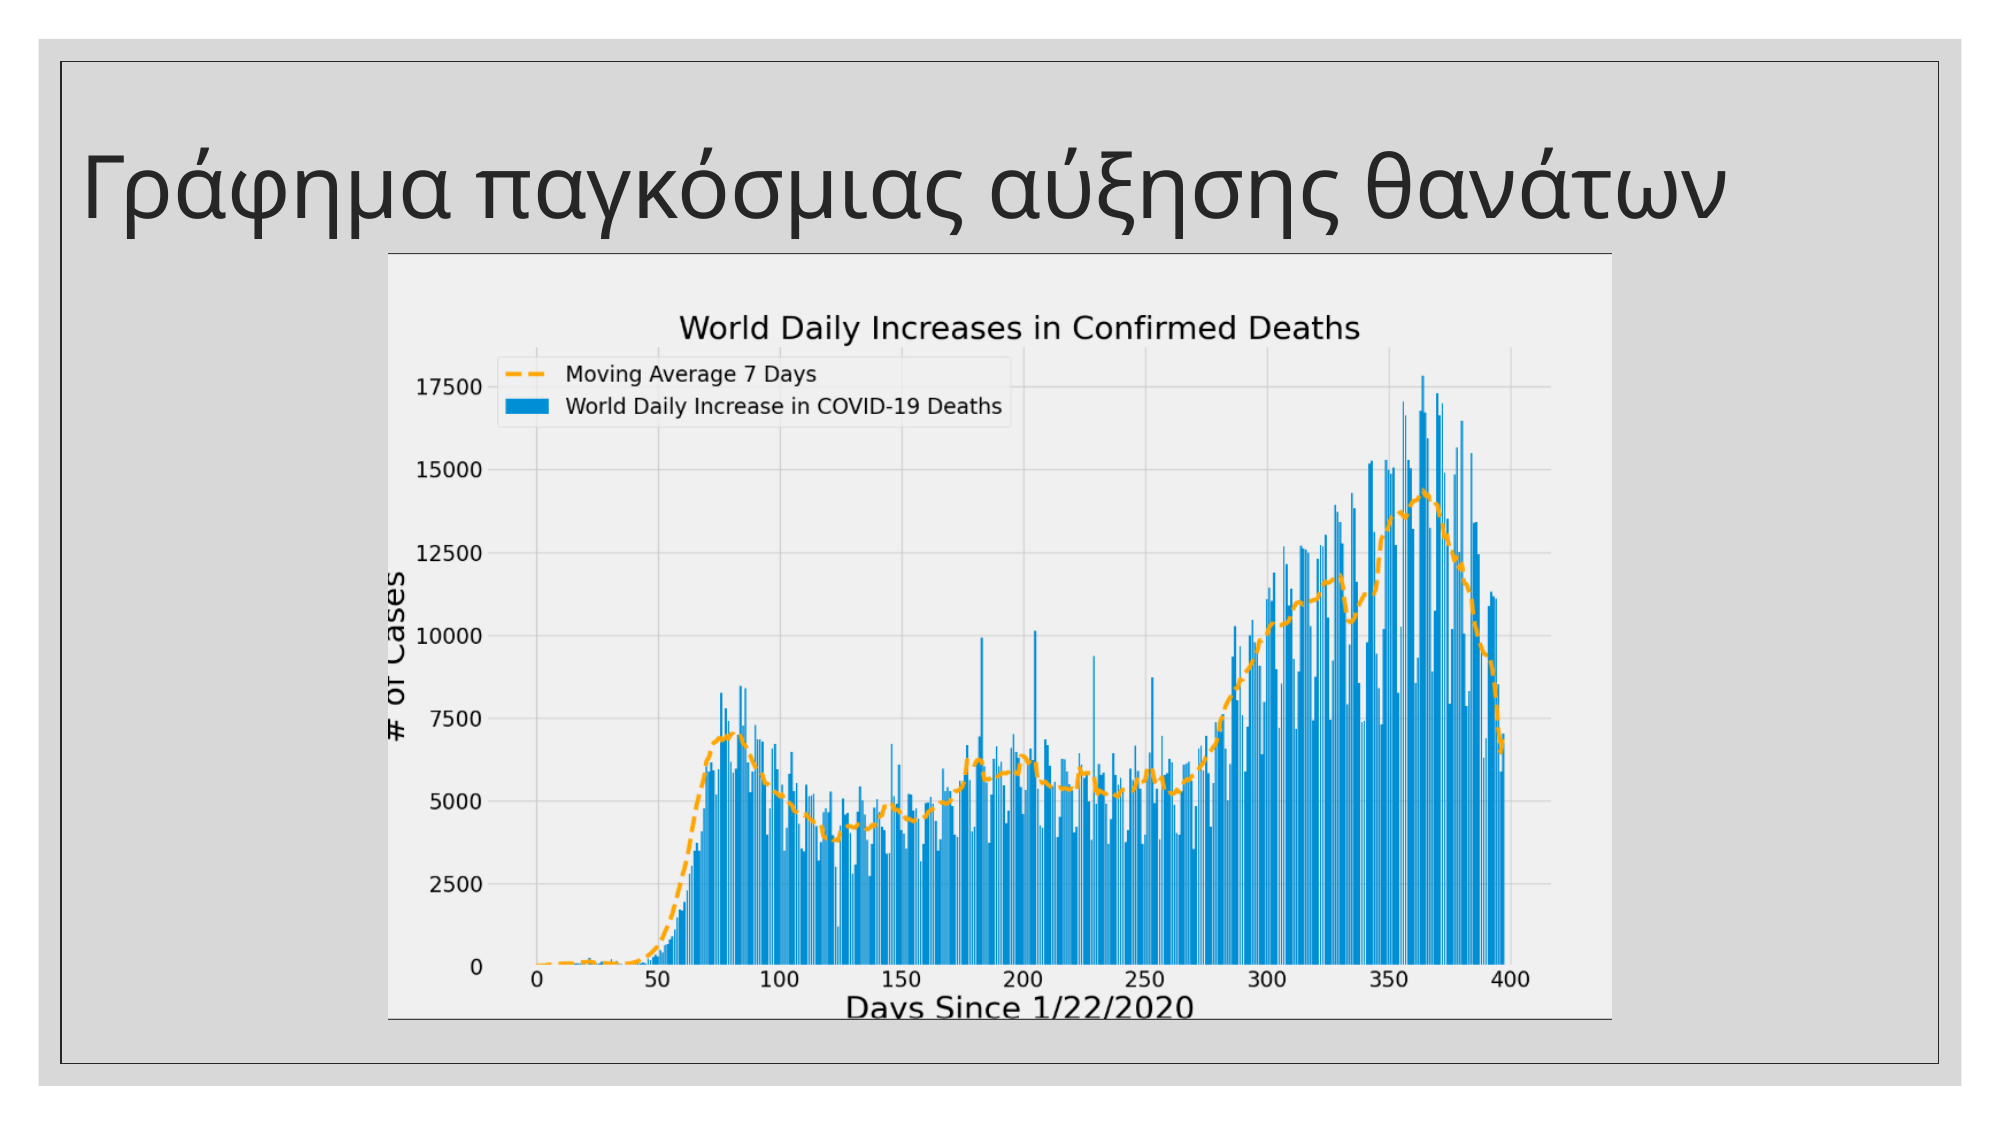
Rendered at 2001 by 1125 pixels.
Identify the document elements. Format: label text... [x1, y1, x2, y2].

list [388, 254, 1612, 1020]
title Γράφημα παγκόσμιας αύξησης θανάτων [65, 78, 1907, 304]
